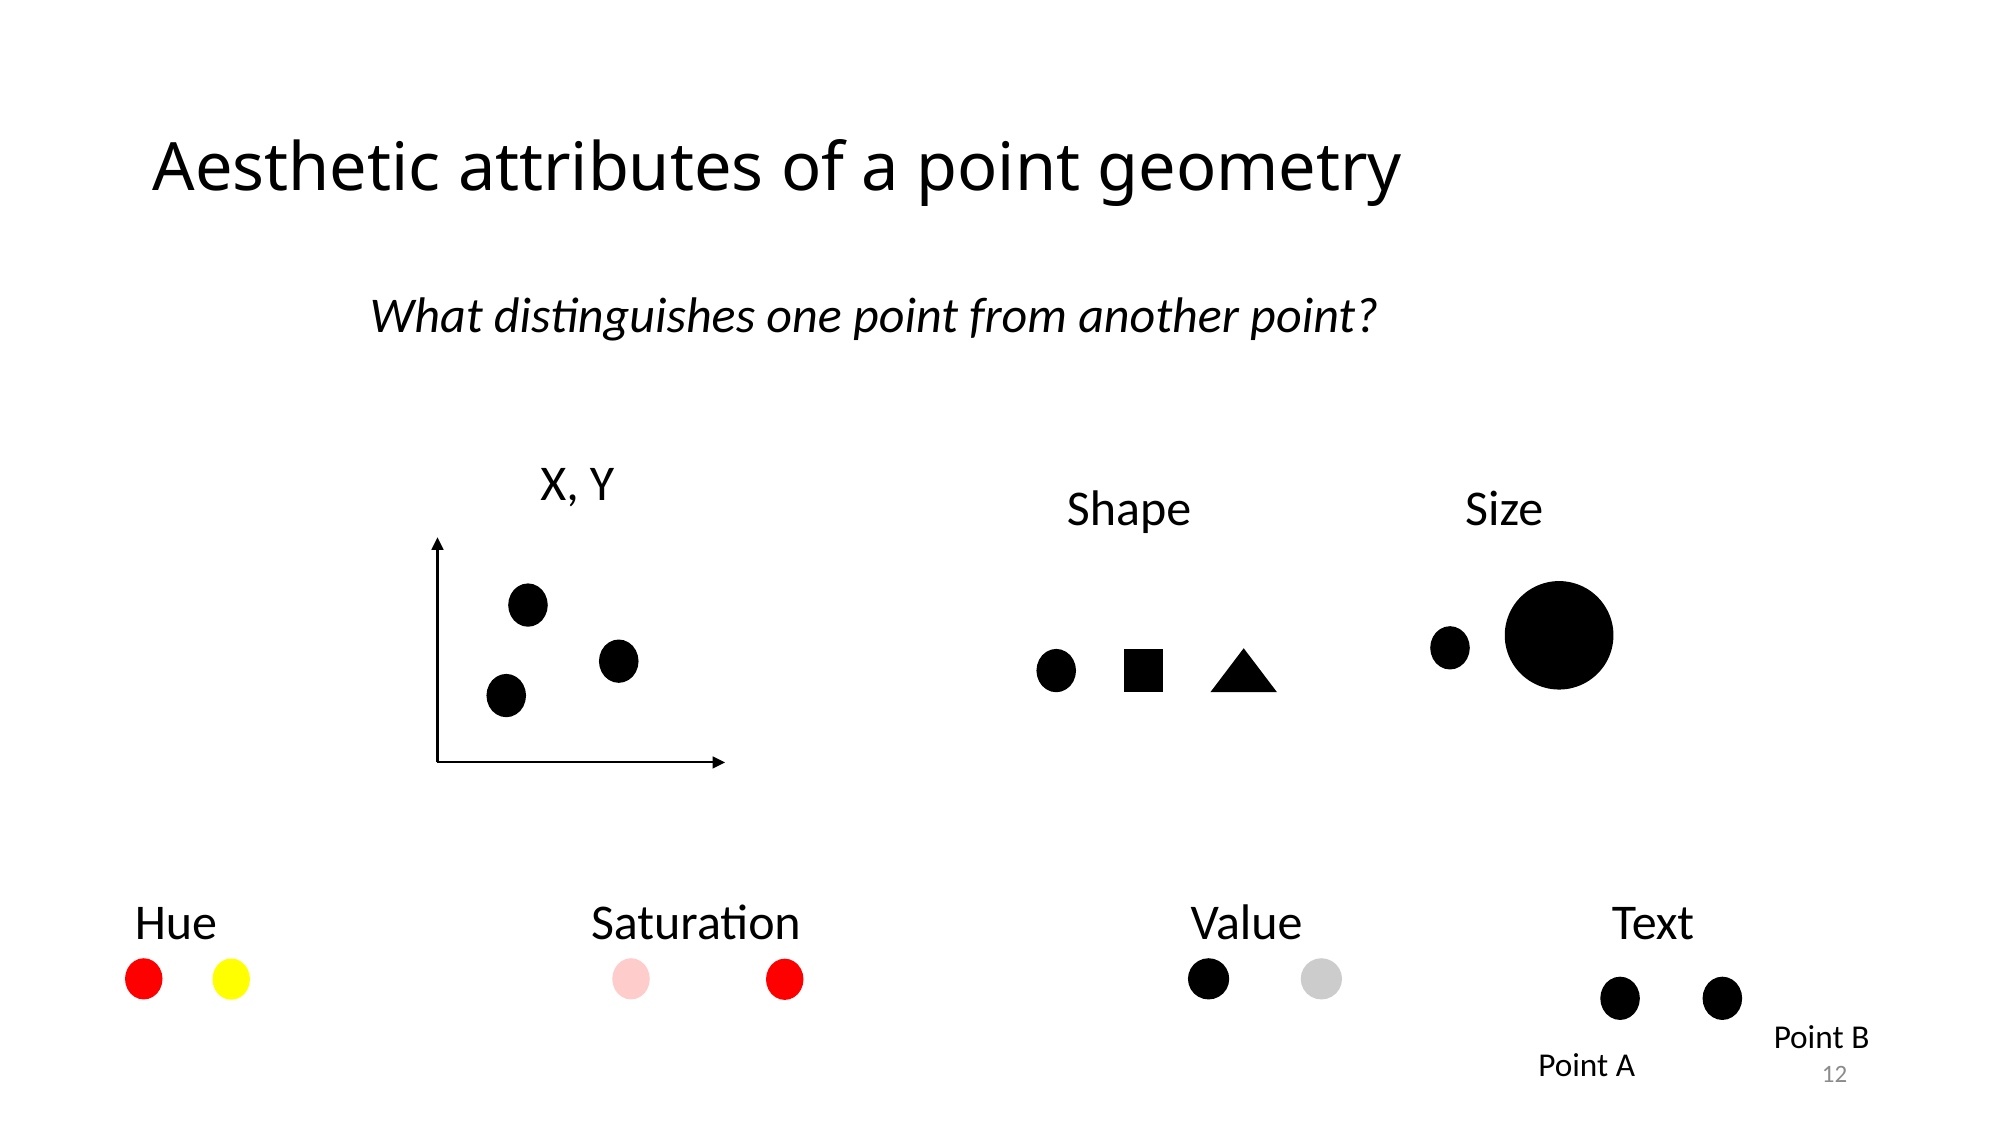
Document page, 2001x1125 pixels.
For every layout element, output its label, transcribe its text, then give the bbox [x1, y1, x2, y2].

text_box [598, 639, 639, 683]
text_box [1124, 649, 1163, 692]
text_box What distinguishes one point from another point? [355, 281, 1395, 351]
text_box [1430, 626, 1470, 670]
text_box [1186, 958, 1231, 1001]
text_box [1702, 976, 1743, 1020]
text_box Size [1450, 474, 1559, 544]
text_box [486, 673, 527, 718]
text_box X, Y [525, 449, 630, 519]
text_box [1299, 957, 1344, 1001]
text_box [1600, 976, 1640, 1020]
text_box Saturation [576, 888, 816, 958]
text_box [211, 957, 252, 1001]
slide_number 12 [1412, 1042, 1863, 1103]
text_box [123, 958, 164, 1001]
text_box Value [1175, 888, 1318, 958]
title Aesthetic attributes of a point geometry [137, 59, 1863, 278]
text_box [508, 583, 548, 627]
text_box Text [1597, 888, 1710, 958]
list [137, 299, 1863, 1014]
text_box Point B [1759, 1012, 1885, 1064]
text_box [1036, 648, 1077, 693]
text_box [1504, 581, 1614, 690]
text_box Shape [1052, 474, 1207, 544]
text_box Hue [120, 888, 233, 958]
text_box [764, 958, 805, 1001]
text_box [1210, 648, 1278, 693]
text_box [611, 958, 651, 1001]
